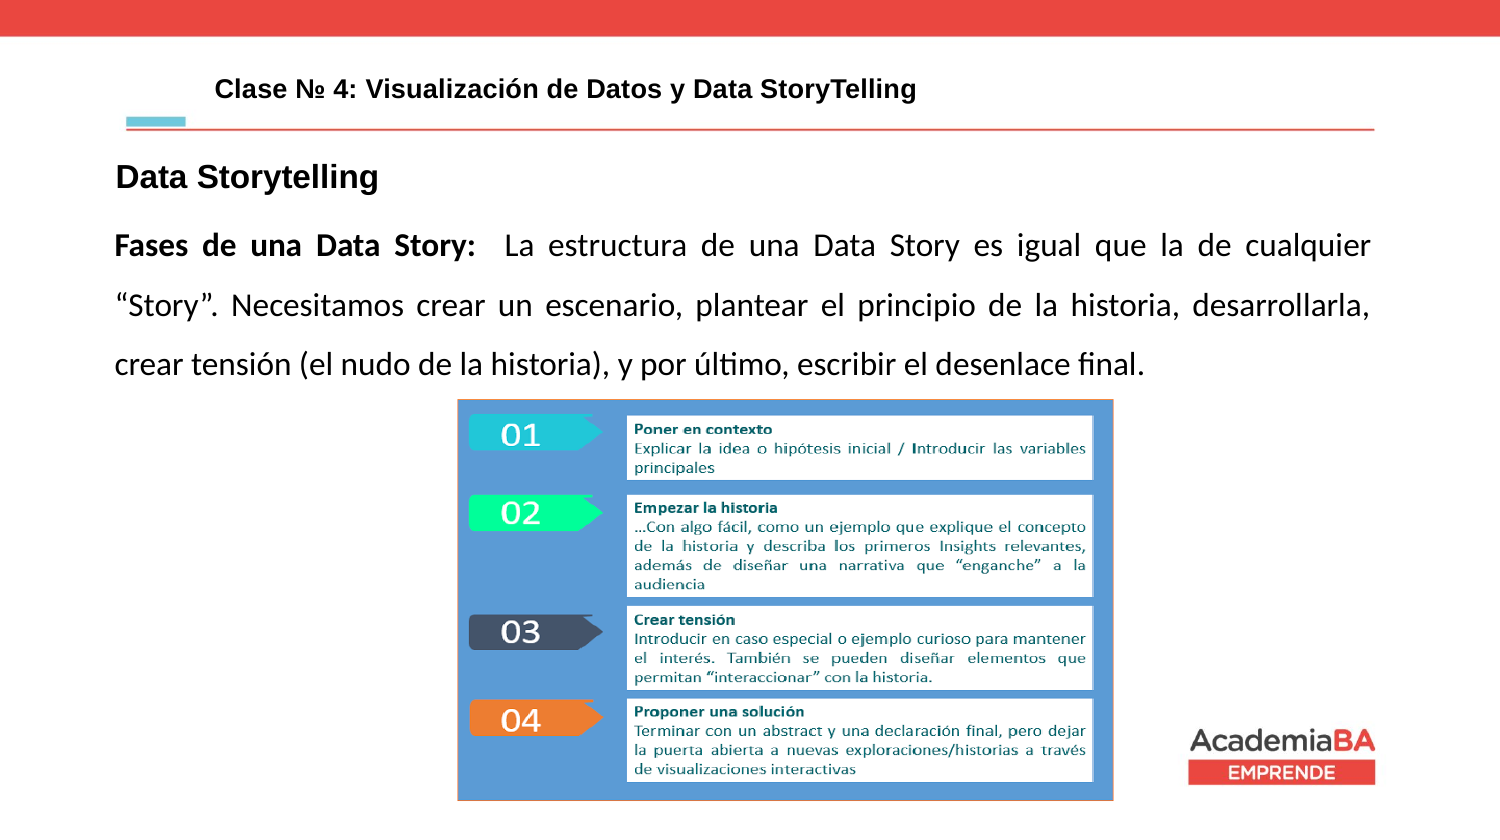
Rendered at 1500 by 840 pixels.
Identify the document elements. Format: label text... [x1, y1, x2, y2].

text_box Fases de una Data Story: La estructura de una Data Story es igual que la de cualquier “Story”. Necesitamos crear un escenario, plantear el principio de la historia, desarrollarla, crear tensión (el nudo de la historia), y por último, escribir el desenlace final. [99, 195, 1388, 390]
text_box Clase № 4: Visualización de Datos y Data StoryTelling [212, 69, 1365, 105]
picture [0, 0, 1500, 808]
title Data Storytelling [113, 152, 750, 296]
